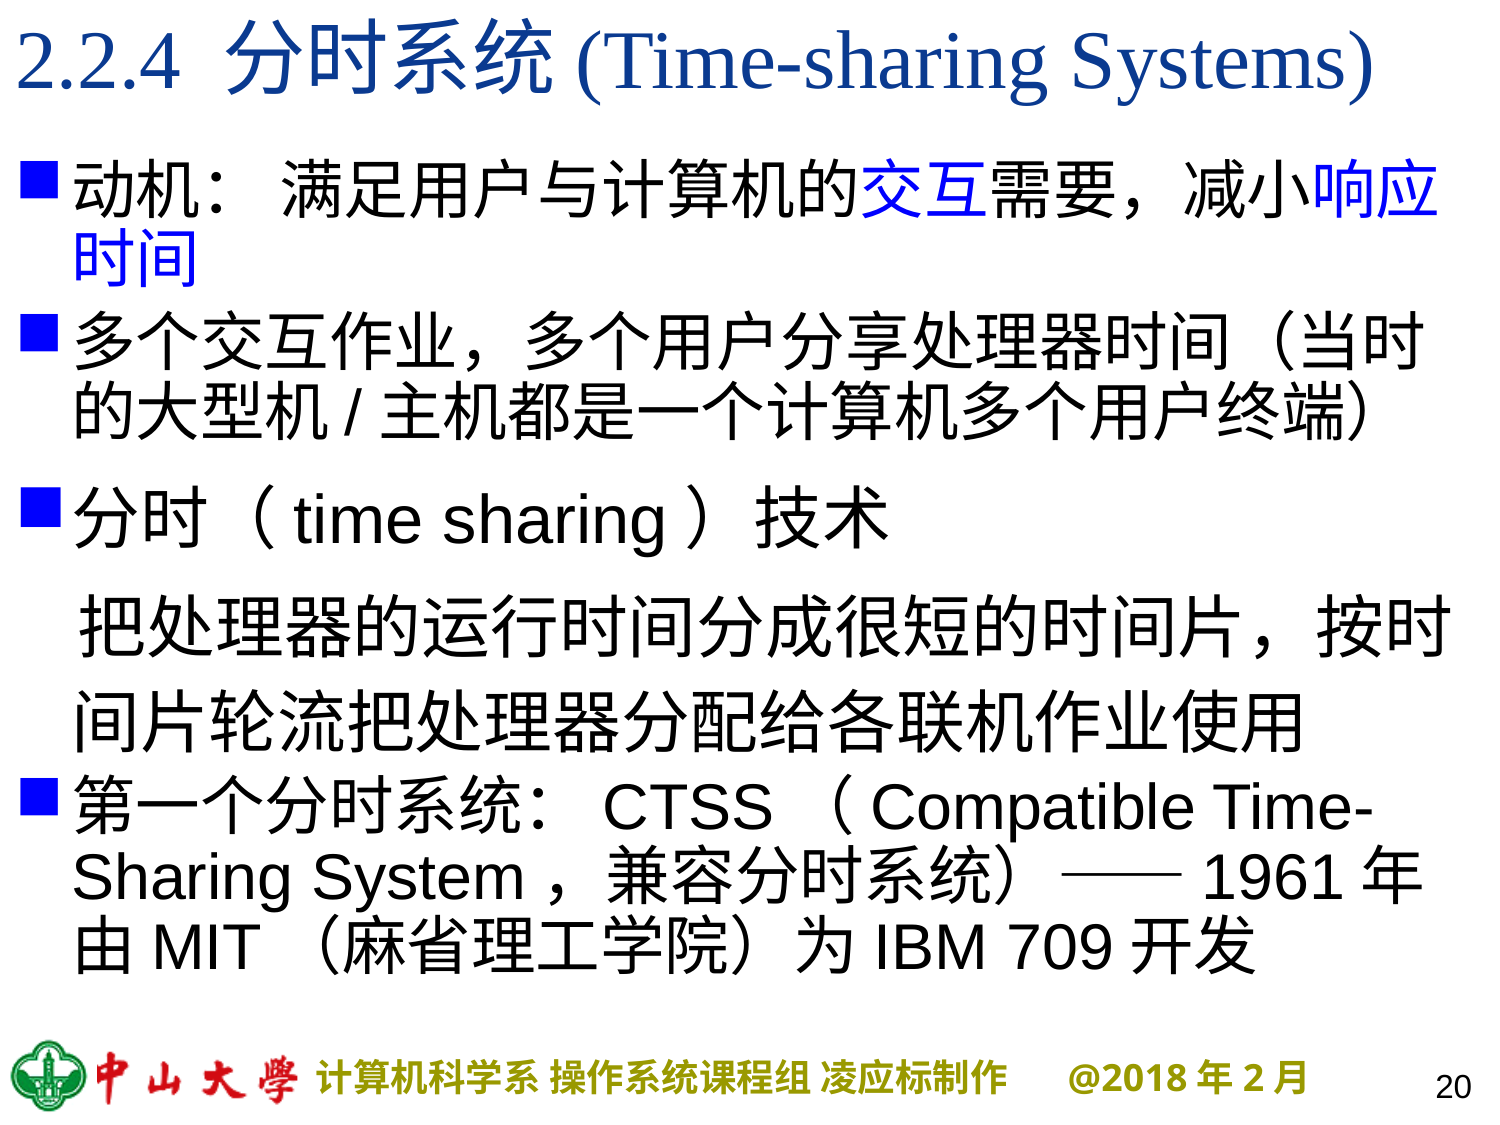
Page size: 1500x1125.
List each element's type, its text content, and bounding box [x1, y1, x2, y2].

title 2.2.4 分时系统(Time-sharing Systems) [0, 0, 1500, 113]
list 动机： 满足用户与计算机的交互需要，减小响应时间 多个交互作业，多个用户分享处理器时间（当时的大型机/主机都是一个计算机多个用户终端） 分时（time sharing）技术 把处理器的运行时间分成很短的时间片，按时间片轮流把处理器分配给各联机作业使用 第一个分时系统：CTSS（Compatible Time-Sharing System，兼容分时系统）——1961年由MIT（麻省理工学院）为IBM 709开发 [0, 149, 1500, 1038]
picture [0, 1038, 307, 1121]
slide_number 20 [1249, 1038, 1488, 1113]
